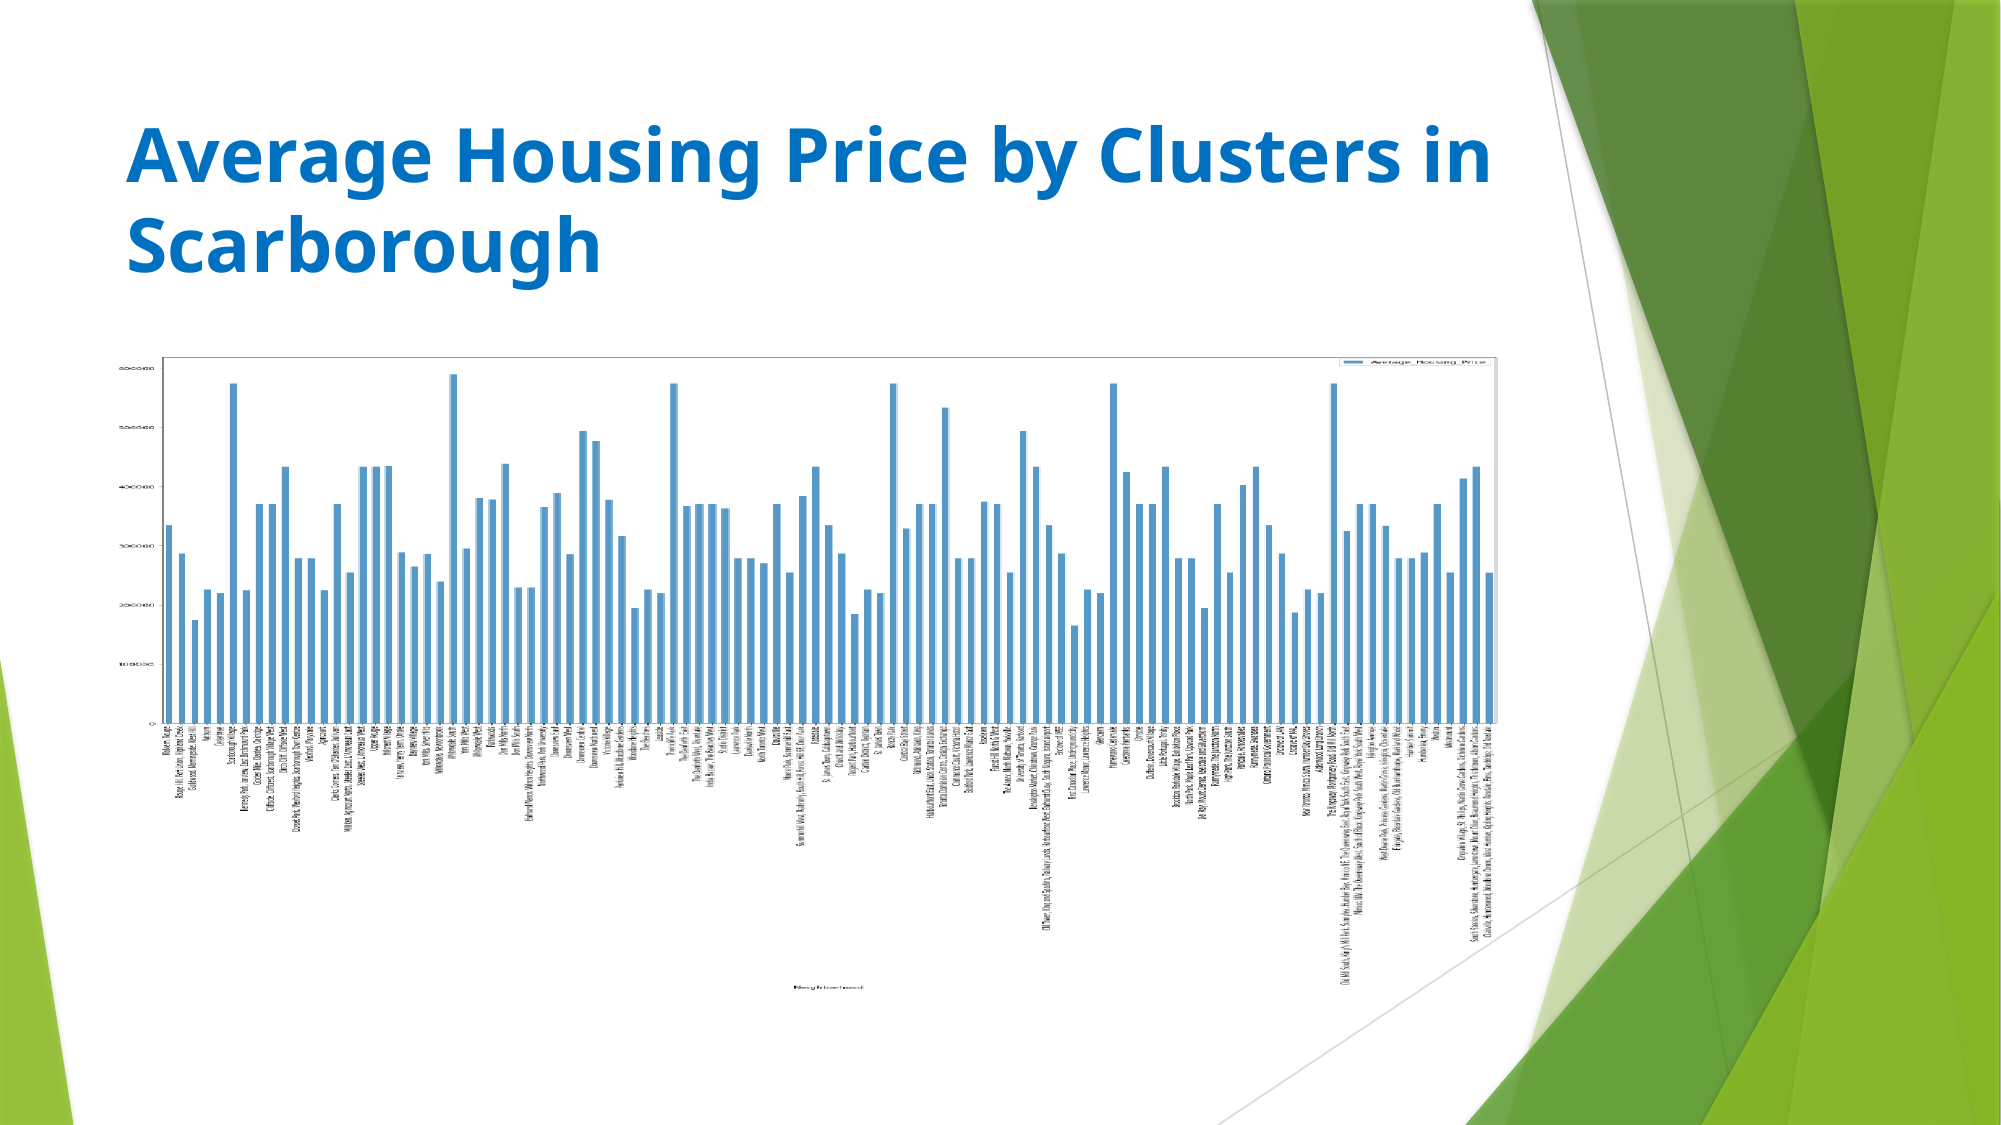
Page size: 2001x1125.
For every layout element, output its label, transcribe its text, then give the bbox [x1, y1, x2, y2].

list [110, 353, 1503, 992]
title Average Housing Price by Clusters in Scarborough [111, 99, 1522, 317]
